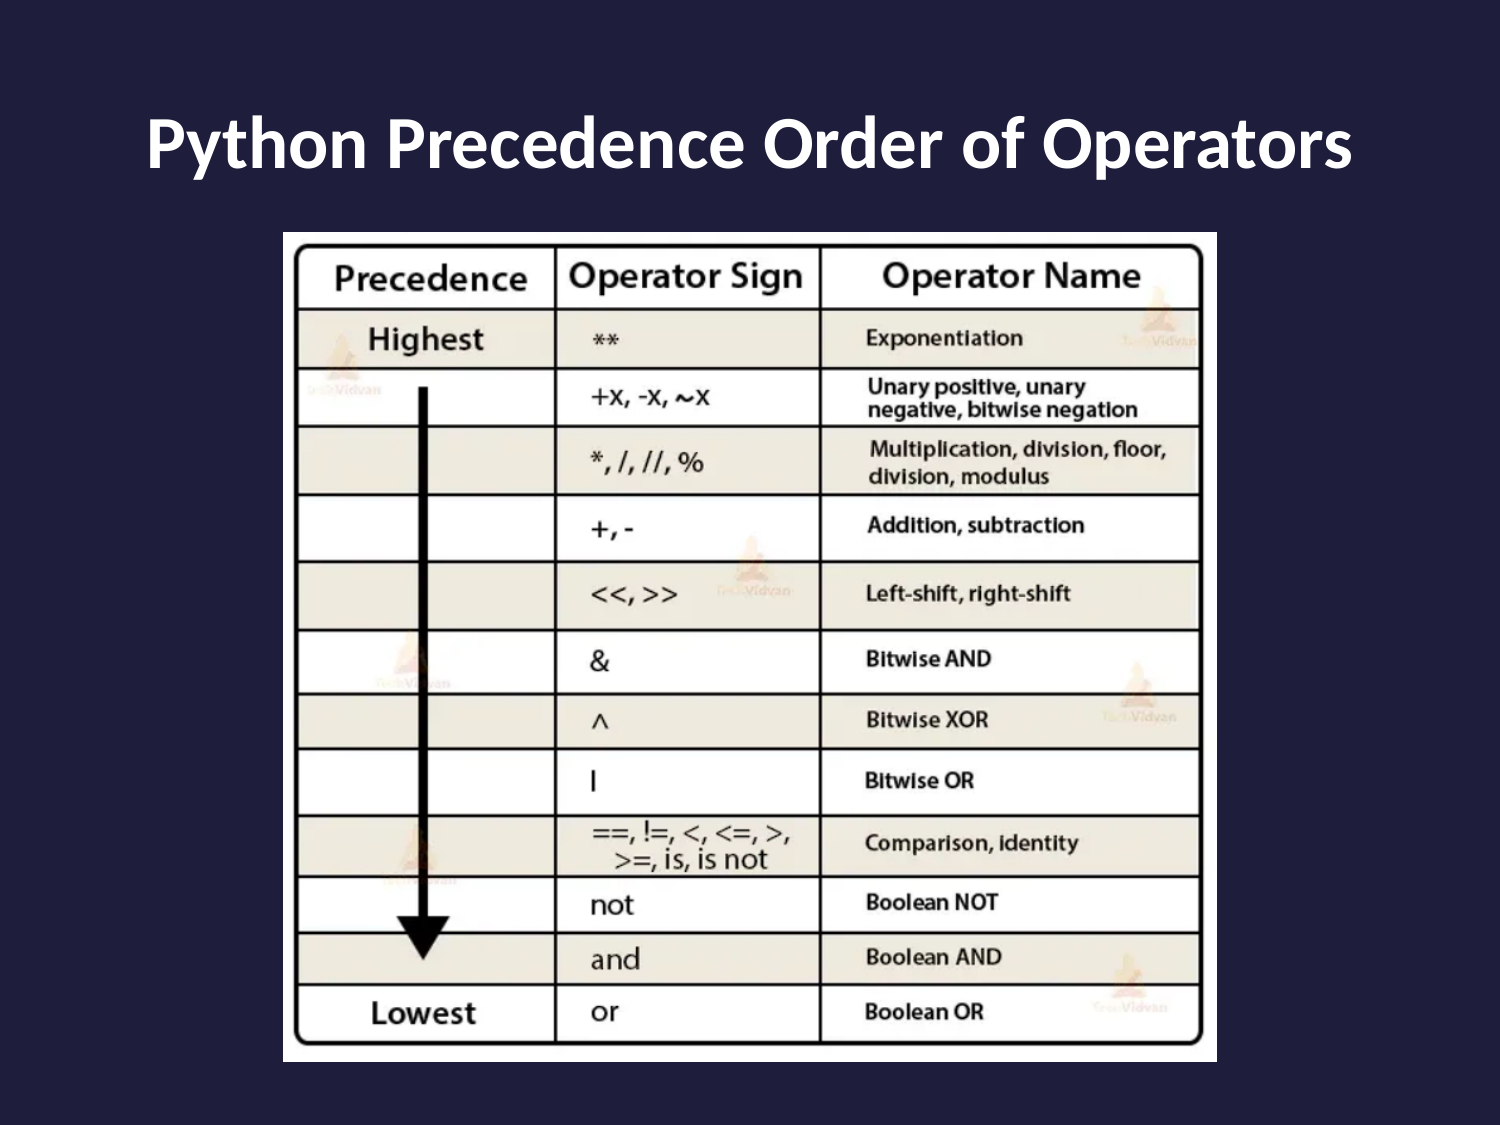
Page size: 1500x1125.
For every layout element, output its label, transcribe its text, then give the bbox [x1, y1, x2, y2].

title Python Precedence Order of Operators [75, 45, 1425, 233]
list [282, 232, 1218, 1062]
